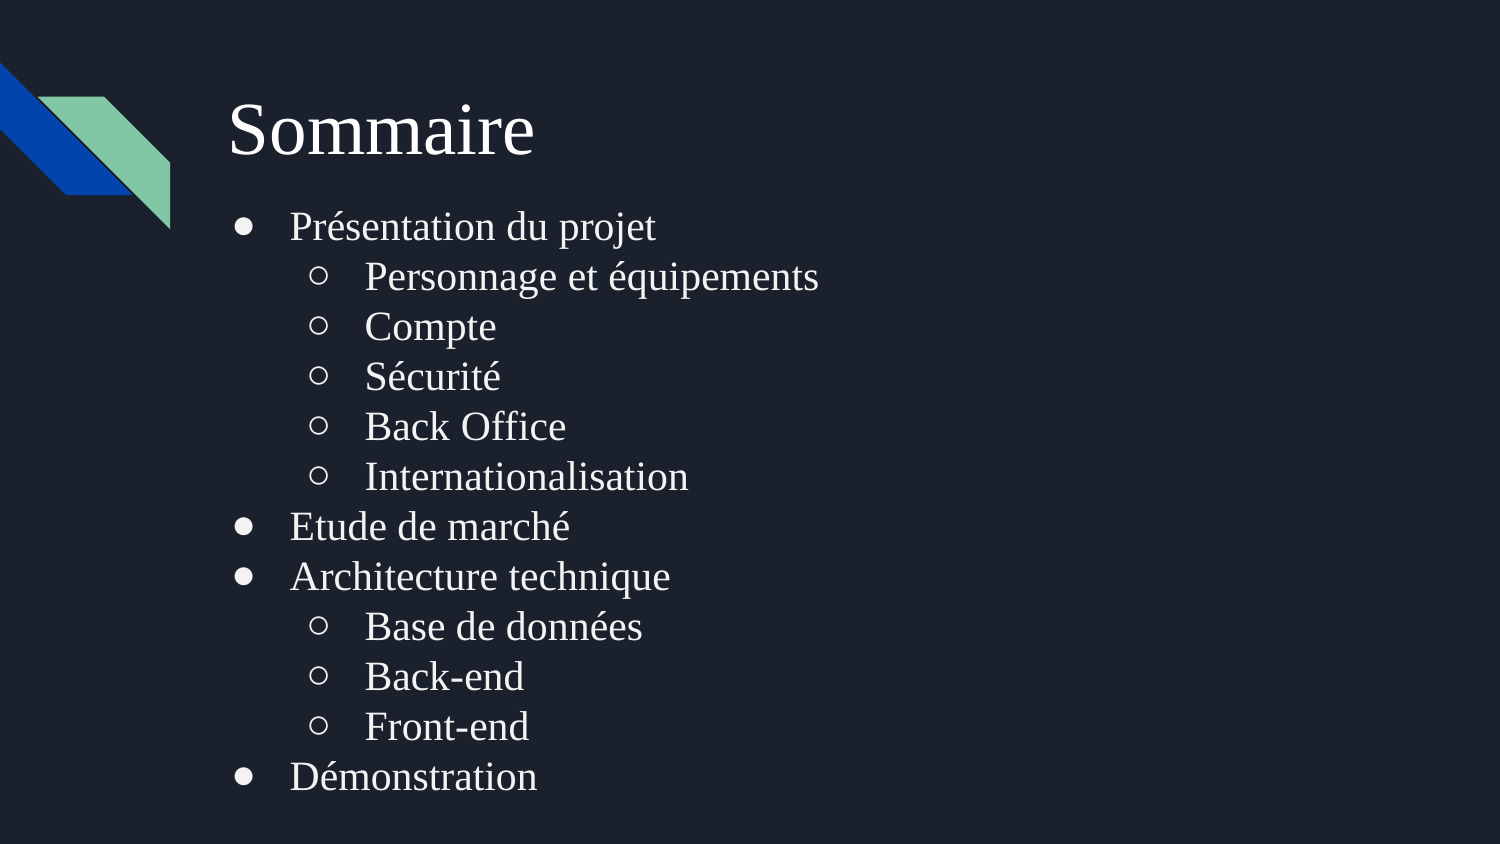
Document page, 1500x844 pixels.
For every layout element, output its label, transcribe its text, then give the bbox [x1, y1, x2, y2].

text_box Présentation du projet Personnage et équipements Compte Sécurité Back Office Internationalisation Etude de marché Architecture technique Base de données Back-end Front-end Démonstration [199, 184, 1351, 821]
title Sommaire [212, 64, 585, 173]
